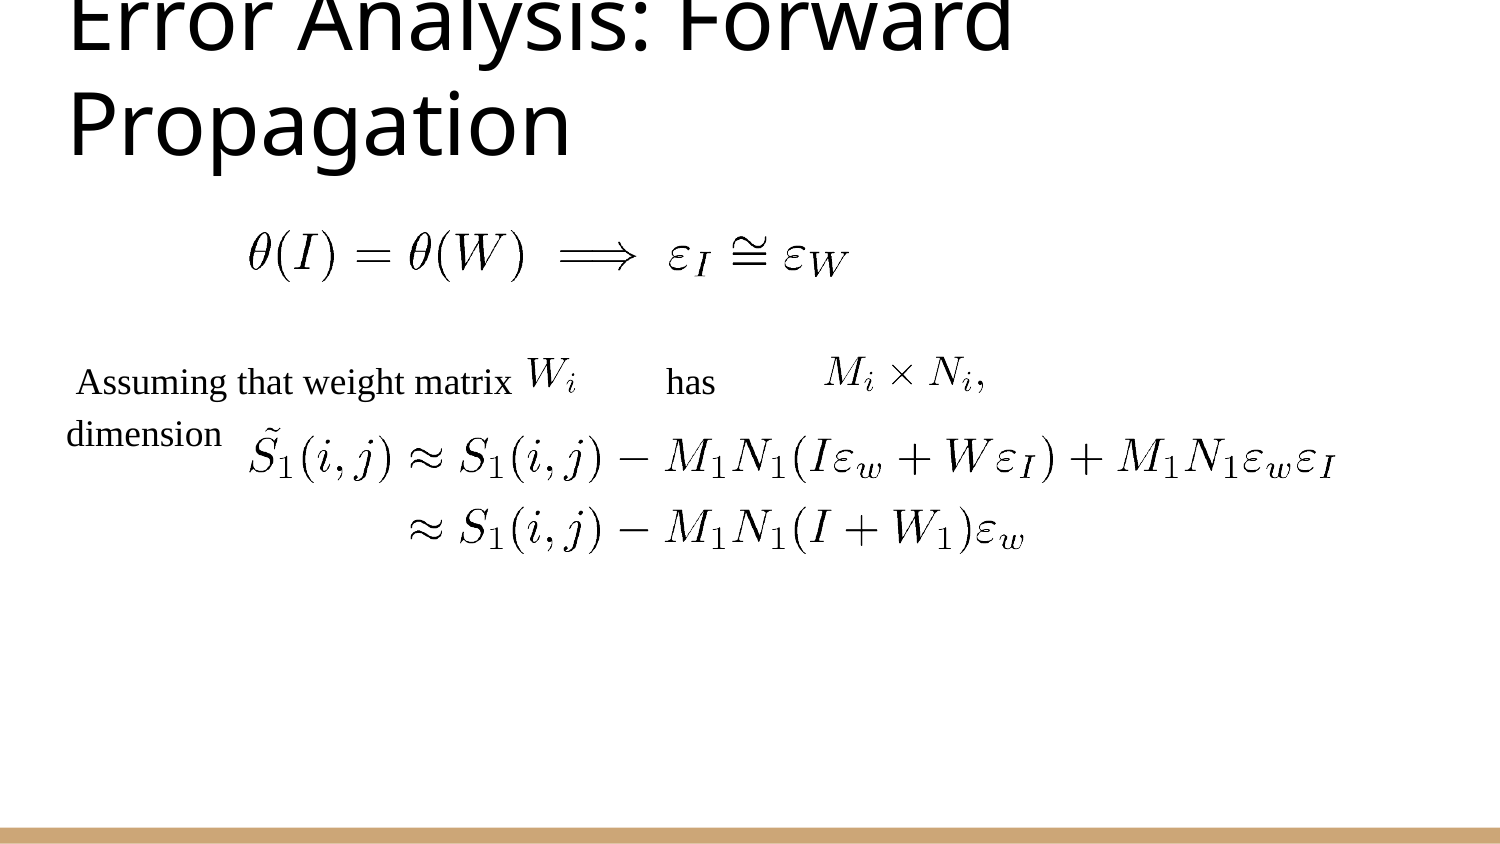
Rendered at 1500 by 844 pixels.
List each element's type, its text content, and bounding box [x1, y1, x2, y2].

picture [249, 424, 1336, 554]
picture [527, 355, 578, 393]
list Assuming that weight matrix has dimension [51, 335, 839, 413]
picture [823, 355, 986, 393]
title Error Analysis: Forward Propagation [51, 51, 1234, 189]
picture [249, 230, 850, 282]
